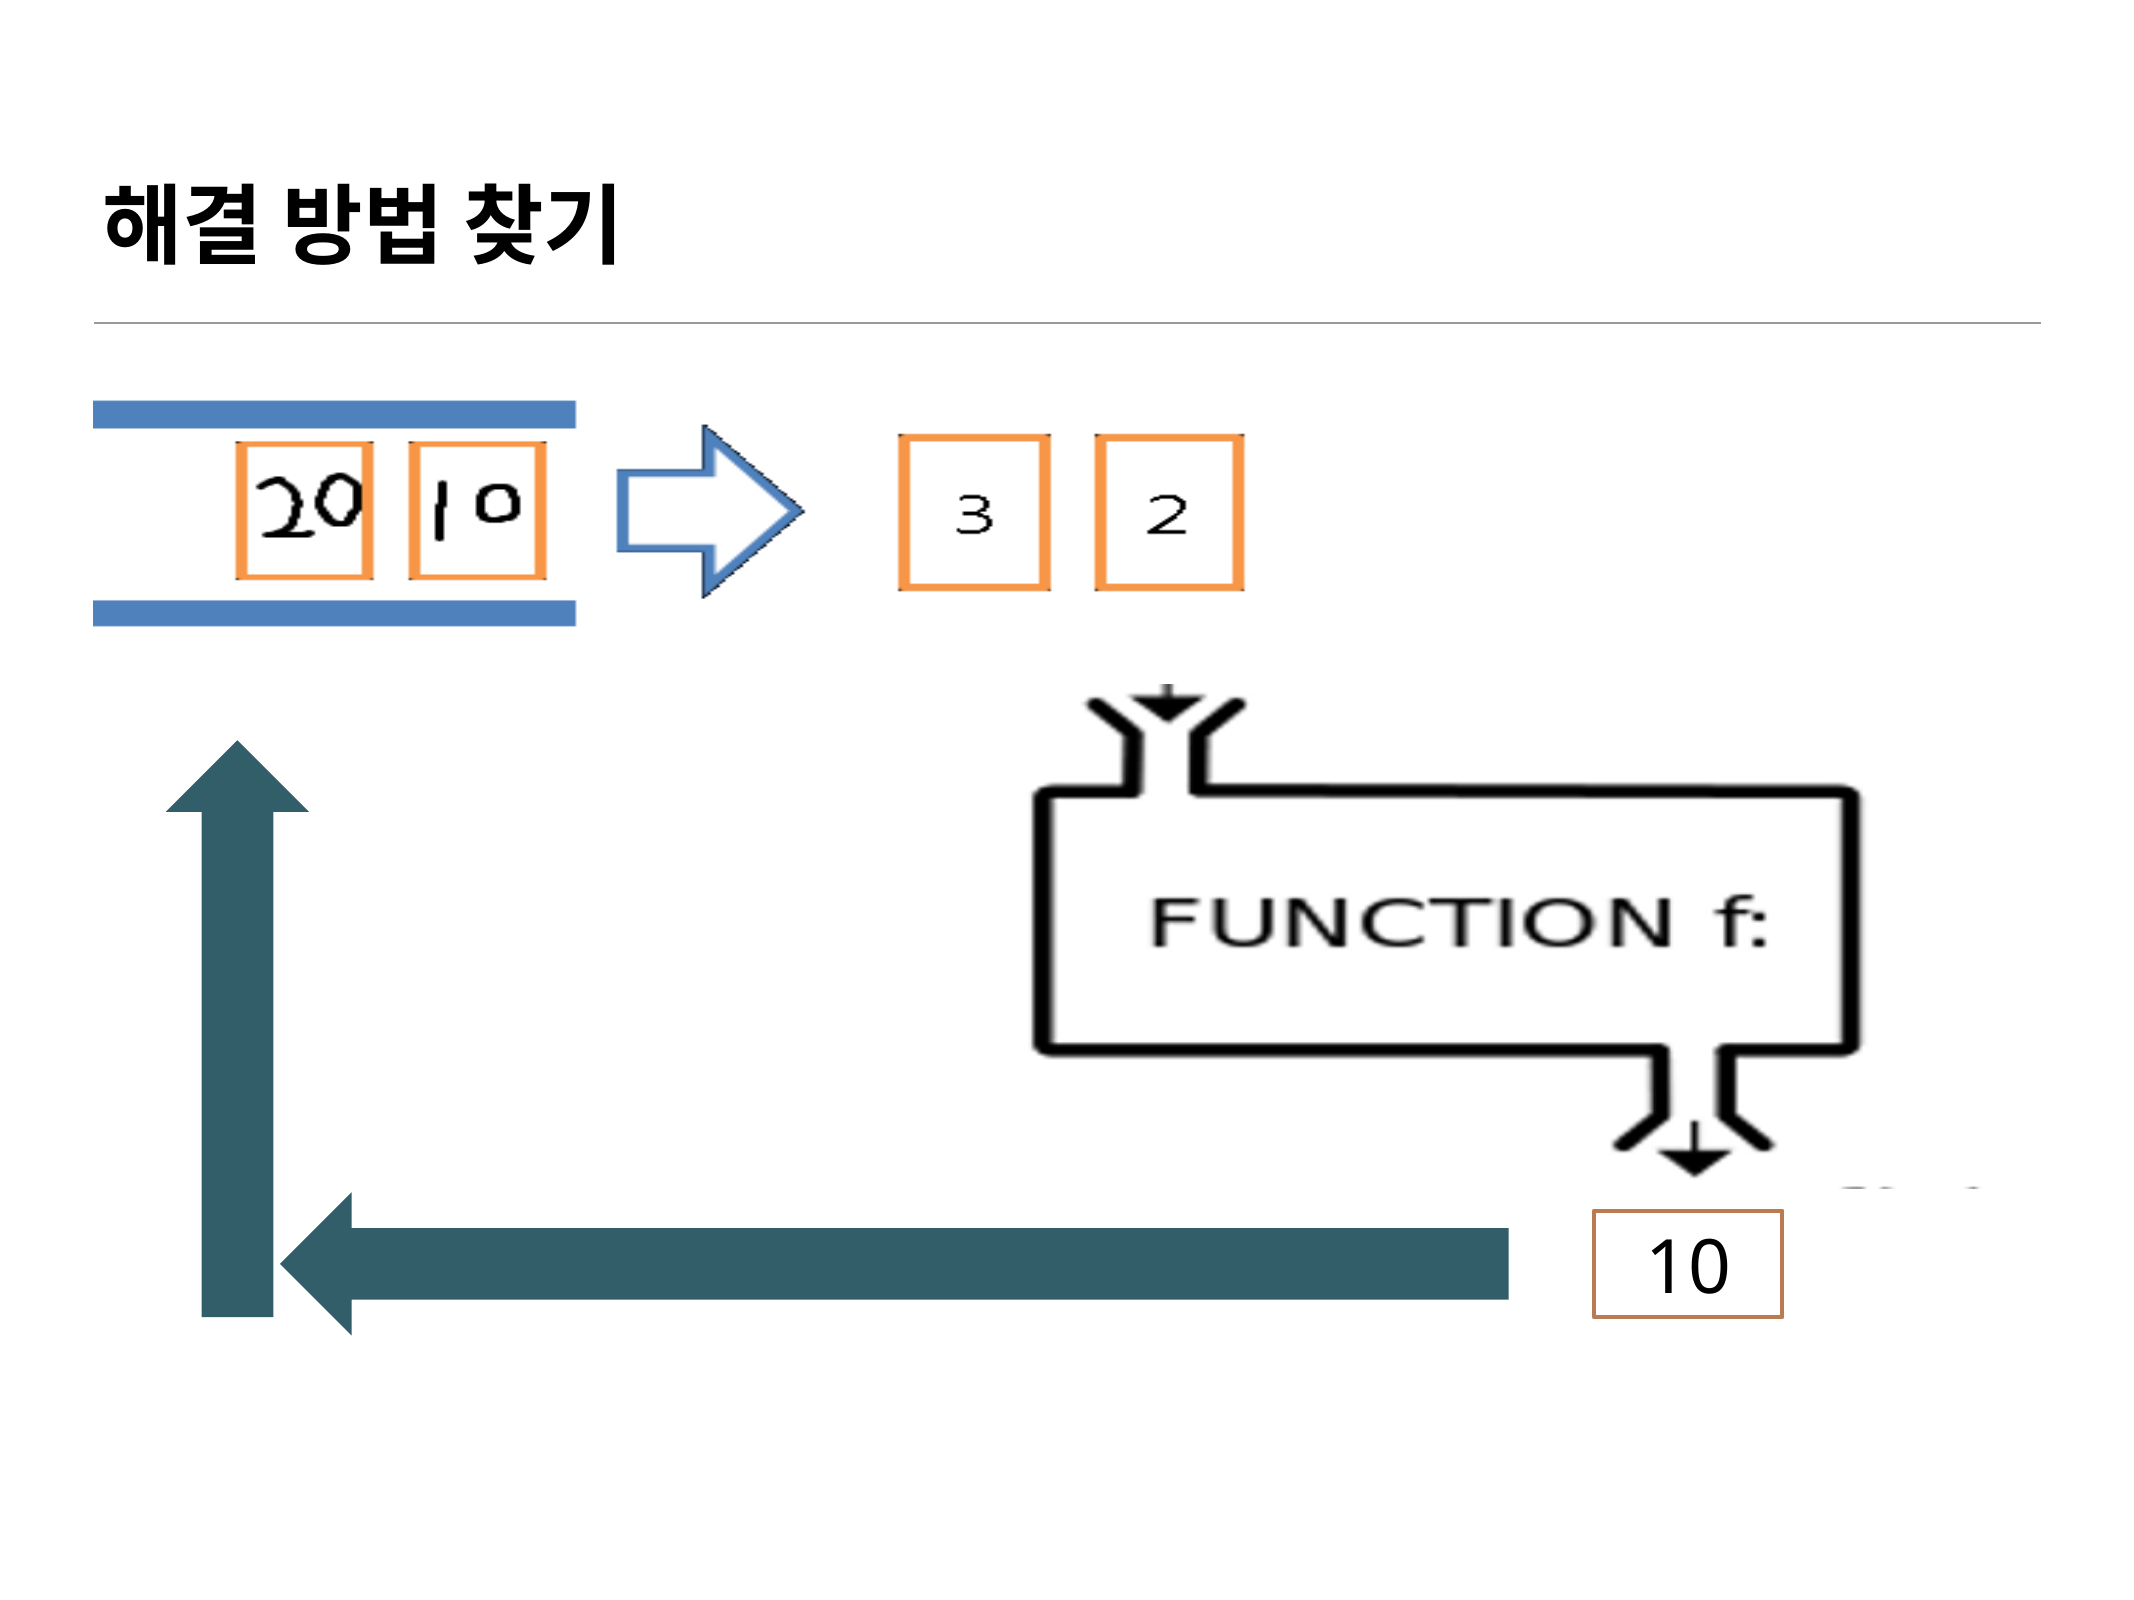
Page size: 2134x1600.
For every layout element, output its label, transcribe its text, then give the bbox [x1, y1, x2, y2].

text_box [280, 1192, 1509, 1336]
text_box 10 [1592, 1209, 1784, 1319]
picture [93, 328, 2008, 1189]
text_box [165, 740, 310, 1318]
title 해결 방법 찾기 [93, 53, 2041, 284]
